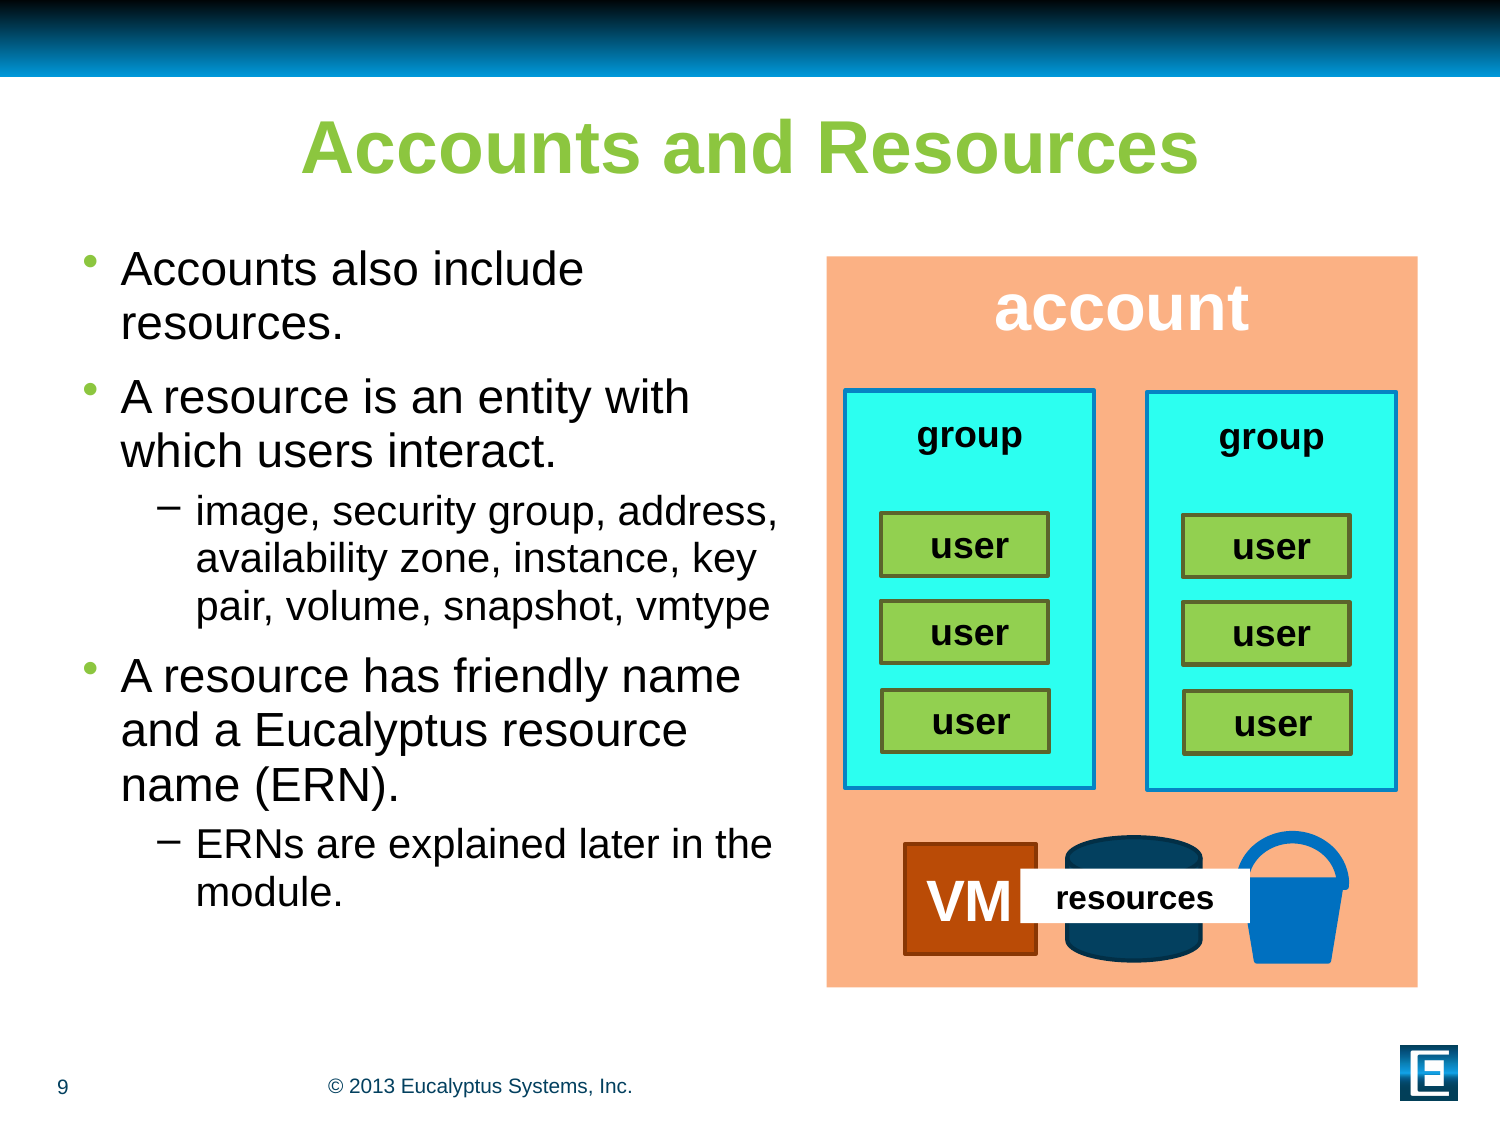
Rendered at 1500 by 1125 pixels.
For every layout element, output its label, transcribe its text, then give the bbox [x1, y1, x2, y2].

list Accounts also include resources. A resource is an entity with which users interact. image, security group, address, availability zone, instance, key pair, volume, snapshot, vmtype A resource has friendly name and a Eucalyptus resource name (ERN). ERNs are explained later in the module. [51, 233, 810, 1028]
title Accounts and Resources [51, 99, 1450, 280]
picture [328, 1078, 343, 1093]
slide_number 9 [42, 1060, 117, 1112]
picture [1400, 1051, 1458, 1095]
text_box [826, 256, 1418, 988]
